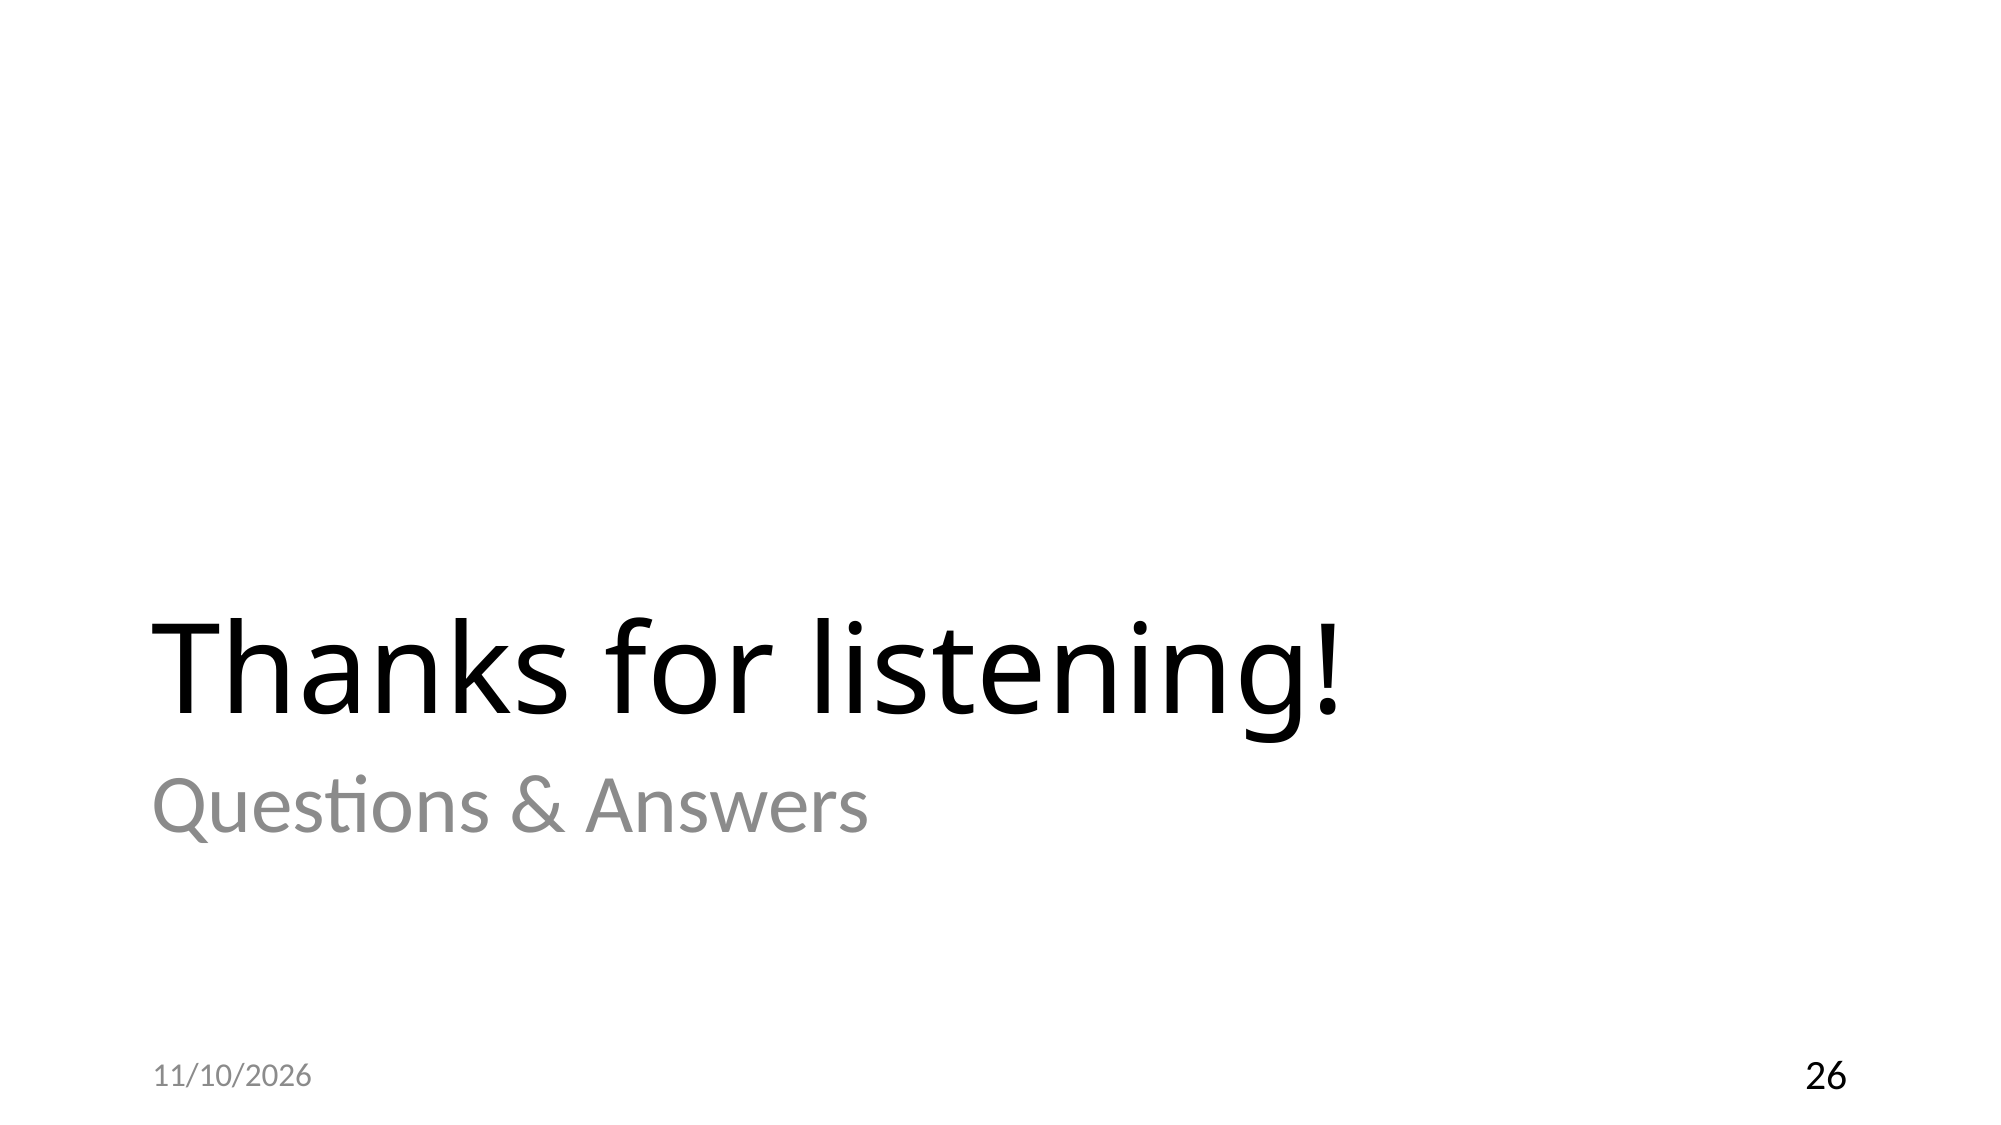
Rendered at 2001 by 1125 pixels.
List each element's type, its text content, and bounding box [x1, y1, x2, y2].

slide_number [137, 1042, 588, 1103]
slide_number 26 [1412, 1042, 1863, 1103]
list Questions & Answers [136, 752, 1862, 999]
title Thanks for listening! [136, 280, 1862, 749]
